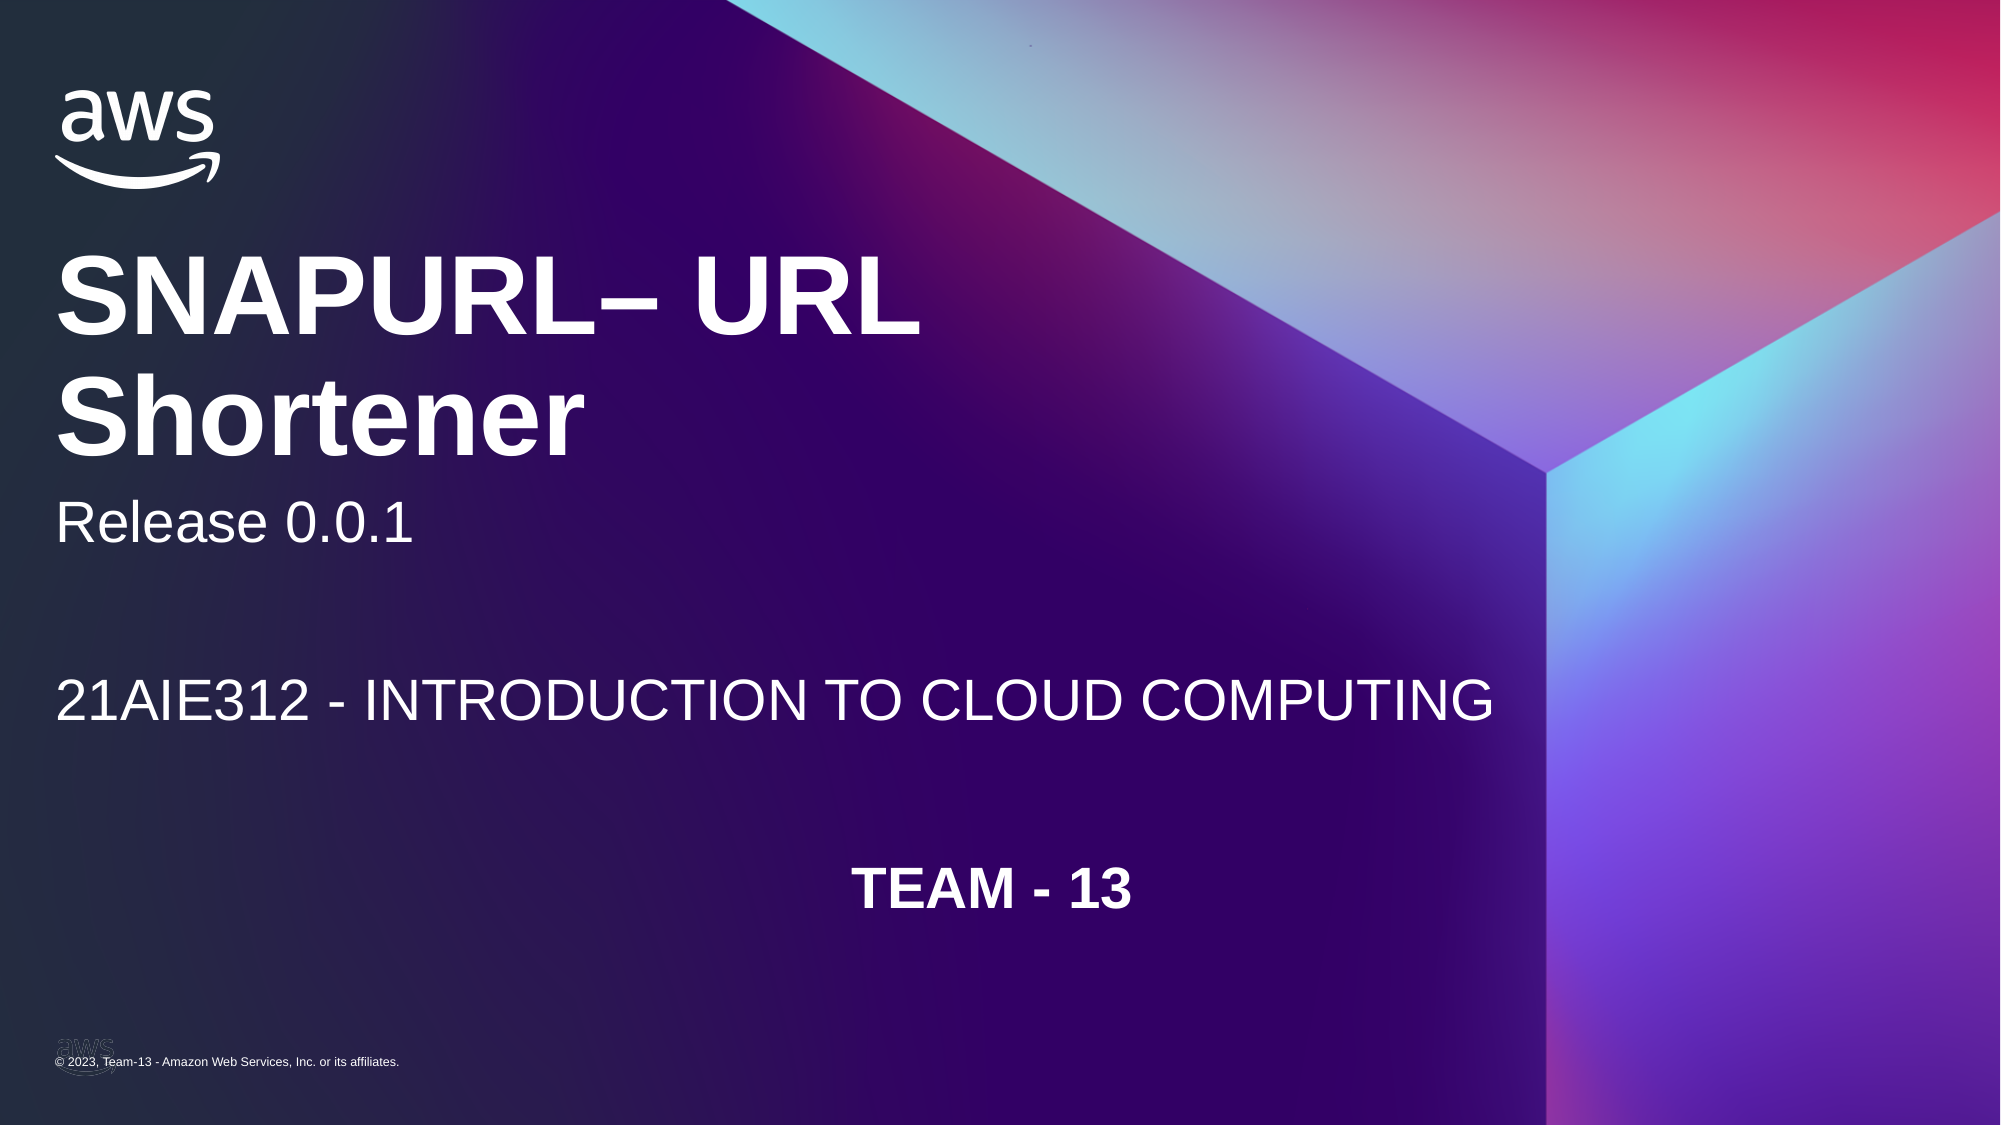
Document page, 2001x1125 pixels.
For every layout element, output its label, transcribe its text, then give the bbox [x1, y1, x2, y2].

text_box 21AIE312 - INTRODUCTION TO CLOUD COMPUTING [55, 654, 1524, 740]
footer © 2023, Team-13 - Amazon Web Services, Inc. or its affiliates. [55, 1031, 778, 1092]
title SNAPURL– URL Shortener [55, 227, 1486, 488]
text_box Release 0.0.1 [55, 476, 1160, 562]
subtitle TEAM - 13 [447, 842, 1553, 929]
picture [0, 0, 2001, 1125]
